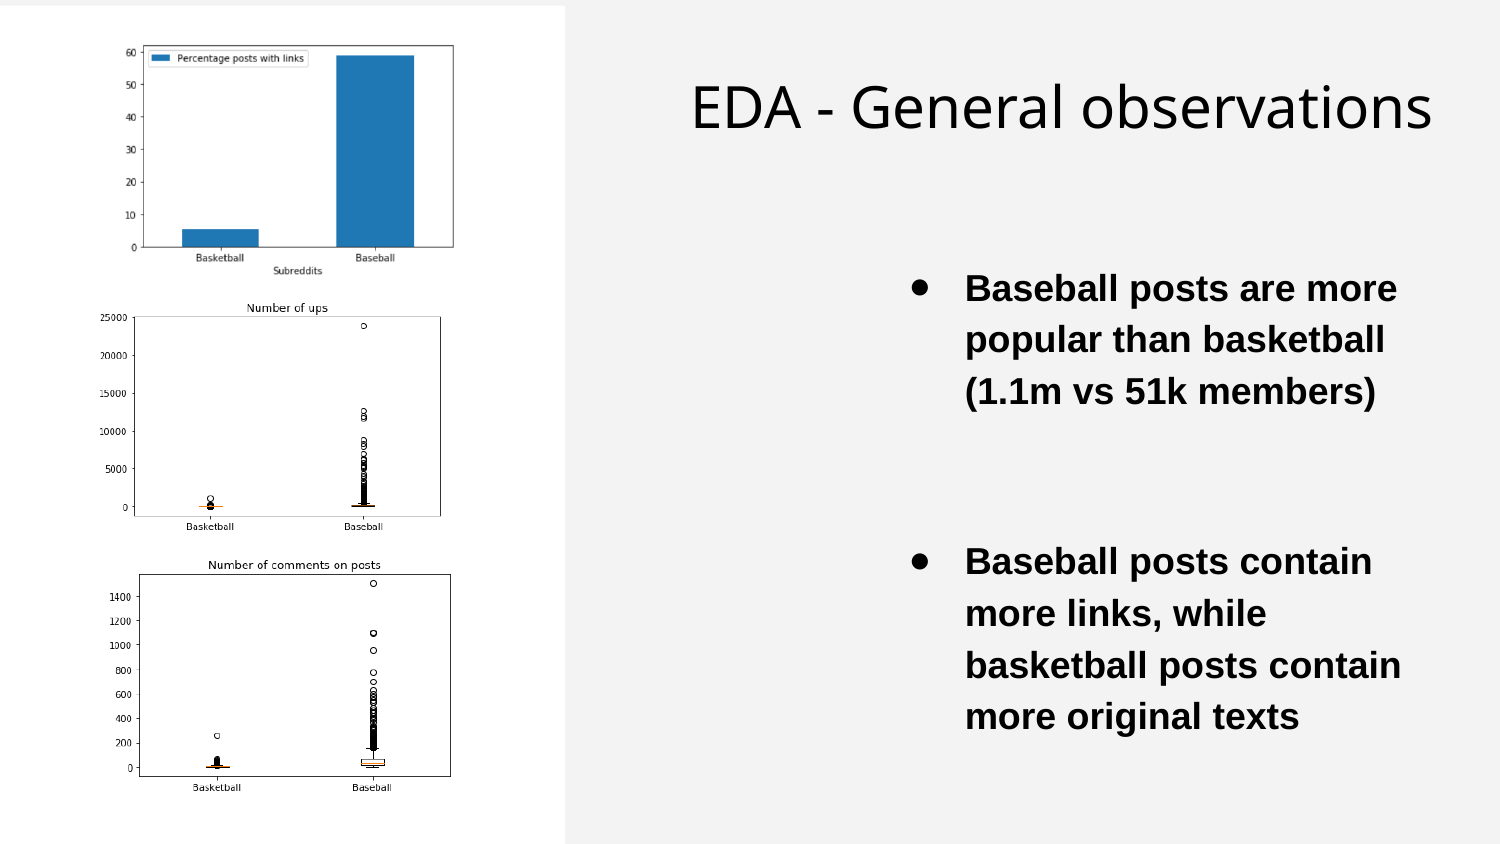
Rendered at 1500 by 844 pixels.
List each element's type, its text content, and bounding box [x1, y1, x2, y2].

picture [91, 295, 446, 538]
list Baseball posts are more popular than basketball (1.1m vs 51k members) Baseball posts contain more links, while basketball posts contain more original texts [874, 241, 1449, 762]
text_box [0, 5, 566, 844]
picture [117, 38, 466, 280]
title EDA - General observations [566, 55, 1449, 150]
picture [102, 553, 456, 799]
